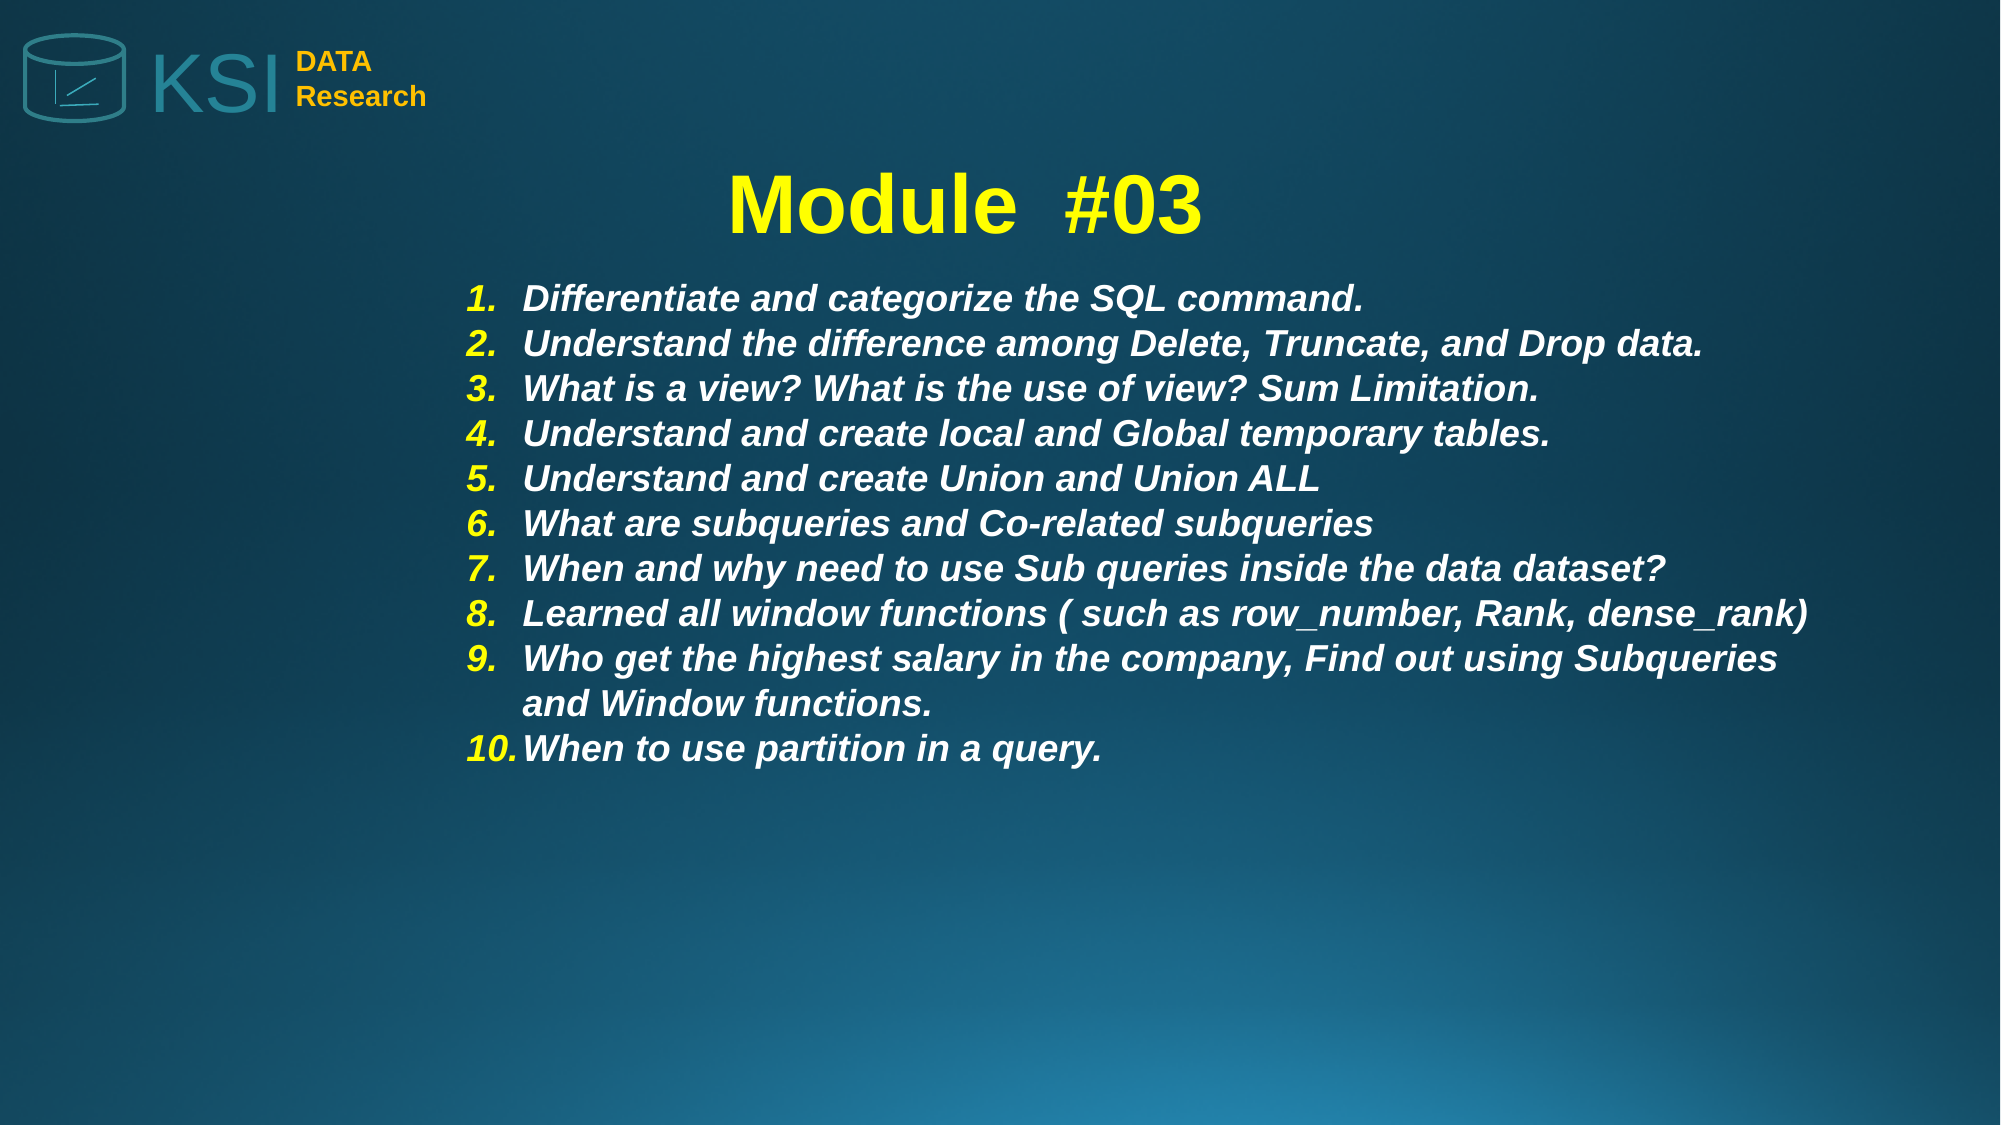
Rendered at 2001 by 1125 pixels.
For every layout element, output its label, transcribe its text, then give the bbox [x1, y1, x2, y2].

text_box KSI [134, 21, 301, 137]
text_box Differentiate and categorize the SQL command. Understand the difference among Delete, Truncate, and Drop data. What is a view? What is the use of view? Sum Limitation. Understand and create local and Global temporary tables. Understand and create Union and Union ALL What are subqueries and Co-related subqueries When and why need to use Sub queries inside the data dataset? Learned all window functions ( such as row_number, Rank, dense_rank) Who get the highest salary in the company, Find out using Subqueries and Window functions. When to use partition in a query. [451, 266, 1857, 862]
text_box [25, 35, 124, 122]
text_box DATA Research [280, 35, 452, 121]
picture [0, 0, 2001, 1125]
text_box Module #03 [712, 142, 1272, 258]
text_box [66, 77, 96, 96]
